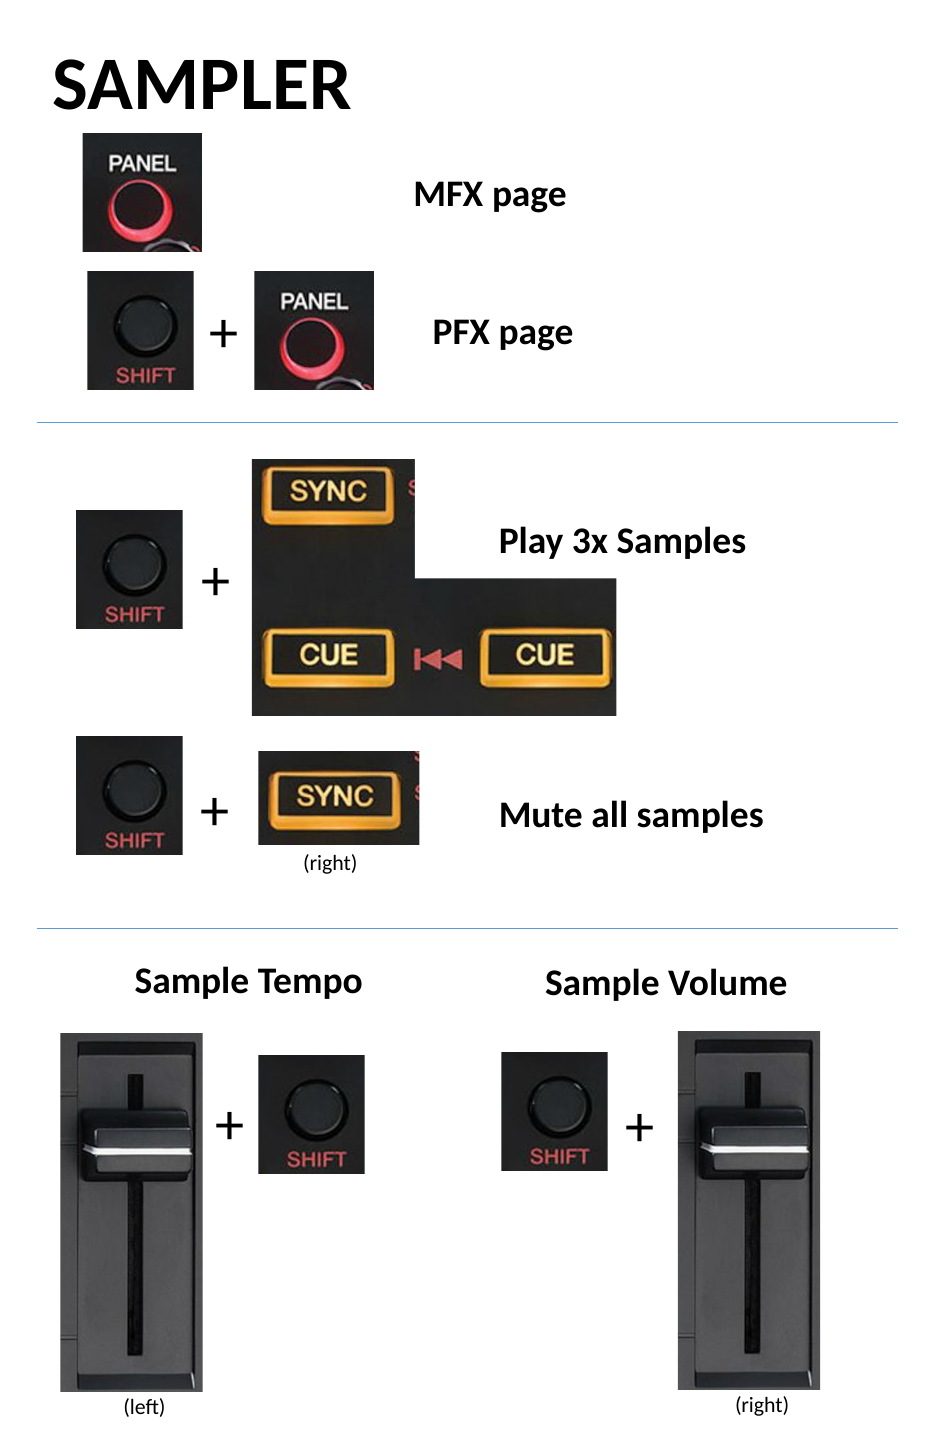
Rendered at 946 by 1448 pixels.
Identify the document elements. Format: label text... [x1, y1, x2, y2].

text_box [76, 736, 780, 884]
text_box + [203, 1078, 258, 1164]
text_box SAMPLER [38, 26, 368, 132]
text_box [501, 950, 826, 1426]
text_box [76, 456, 780, 716]
text_box Sample Tempo [119, 948, 415, 1009]
picture [258, 1055, 365, 1174]
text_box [82, 133, 725, 252]
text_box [87, 271, 744, 390]
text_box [60, 1033, 203, 1427]
